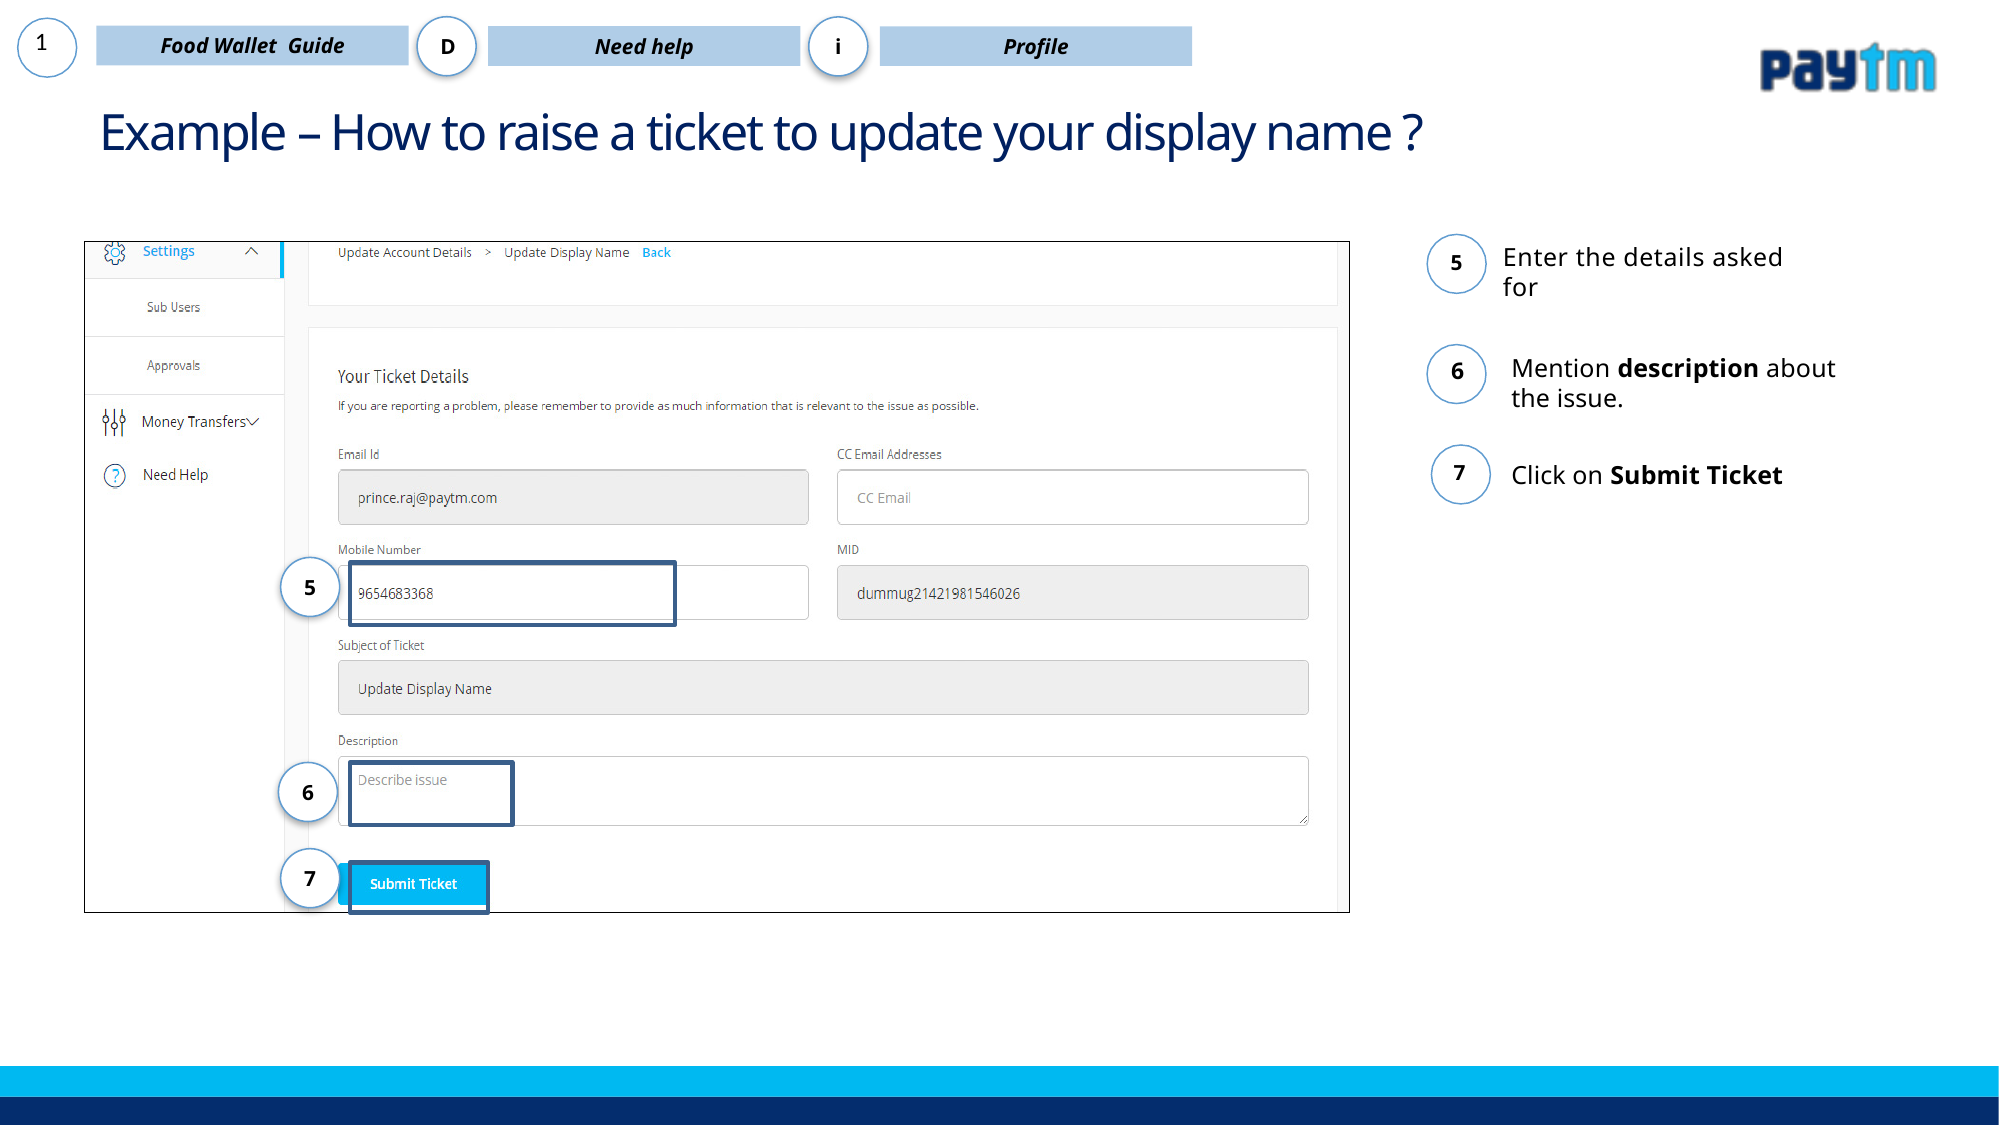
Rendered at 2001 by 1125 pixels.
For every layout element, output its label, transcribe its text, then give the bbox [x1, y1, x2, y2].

text_box 5 [1448, 249, 1465, 275]
text_box 1 [19, 18, 79, 63]
text_box [22, 63, 73, 78]
text_box Example – How to raise a ticket to update your display name ? [83, 91, 1929, 176]
text_box Profile [879, 26, 1193, 66]
text_box Mention description about the issue. [1509, 352, 1852, 413]
text_box i [807, 16, 869, 77]
text_box Enter the details asked for [1500, 241, 1785, 302]
text_box [1431, 444, 1491, 504]
text_box [1427, 234, 1487, 294]
text_box 6 [1434, 349, 1480, 392]
picture [1759, 39, 1940, 95]
picture [84, 241, 1351, 913]
text_box [1441, 344, 1472, 349]
text_box D [416, 15, 477, 77]
text_box [1427, 355, 1487, 404]
text_box Food Wallet Guide [96, 25, 409, 66]
text_box Click on Submit Ticket [1509, 459, 1852, 490]
text_box Need help [488, 26, 801, 66]
text_box 7 [1451, 459, 1468, 485]
